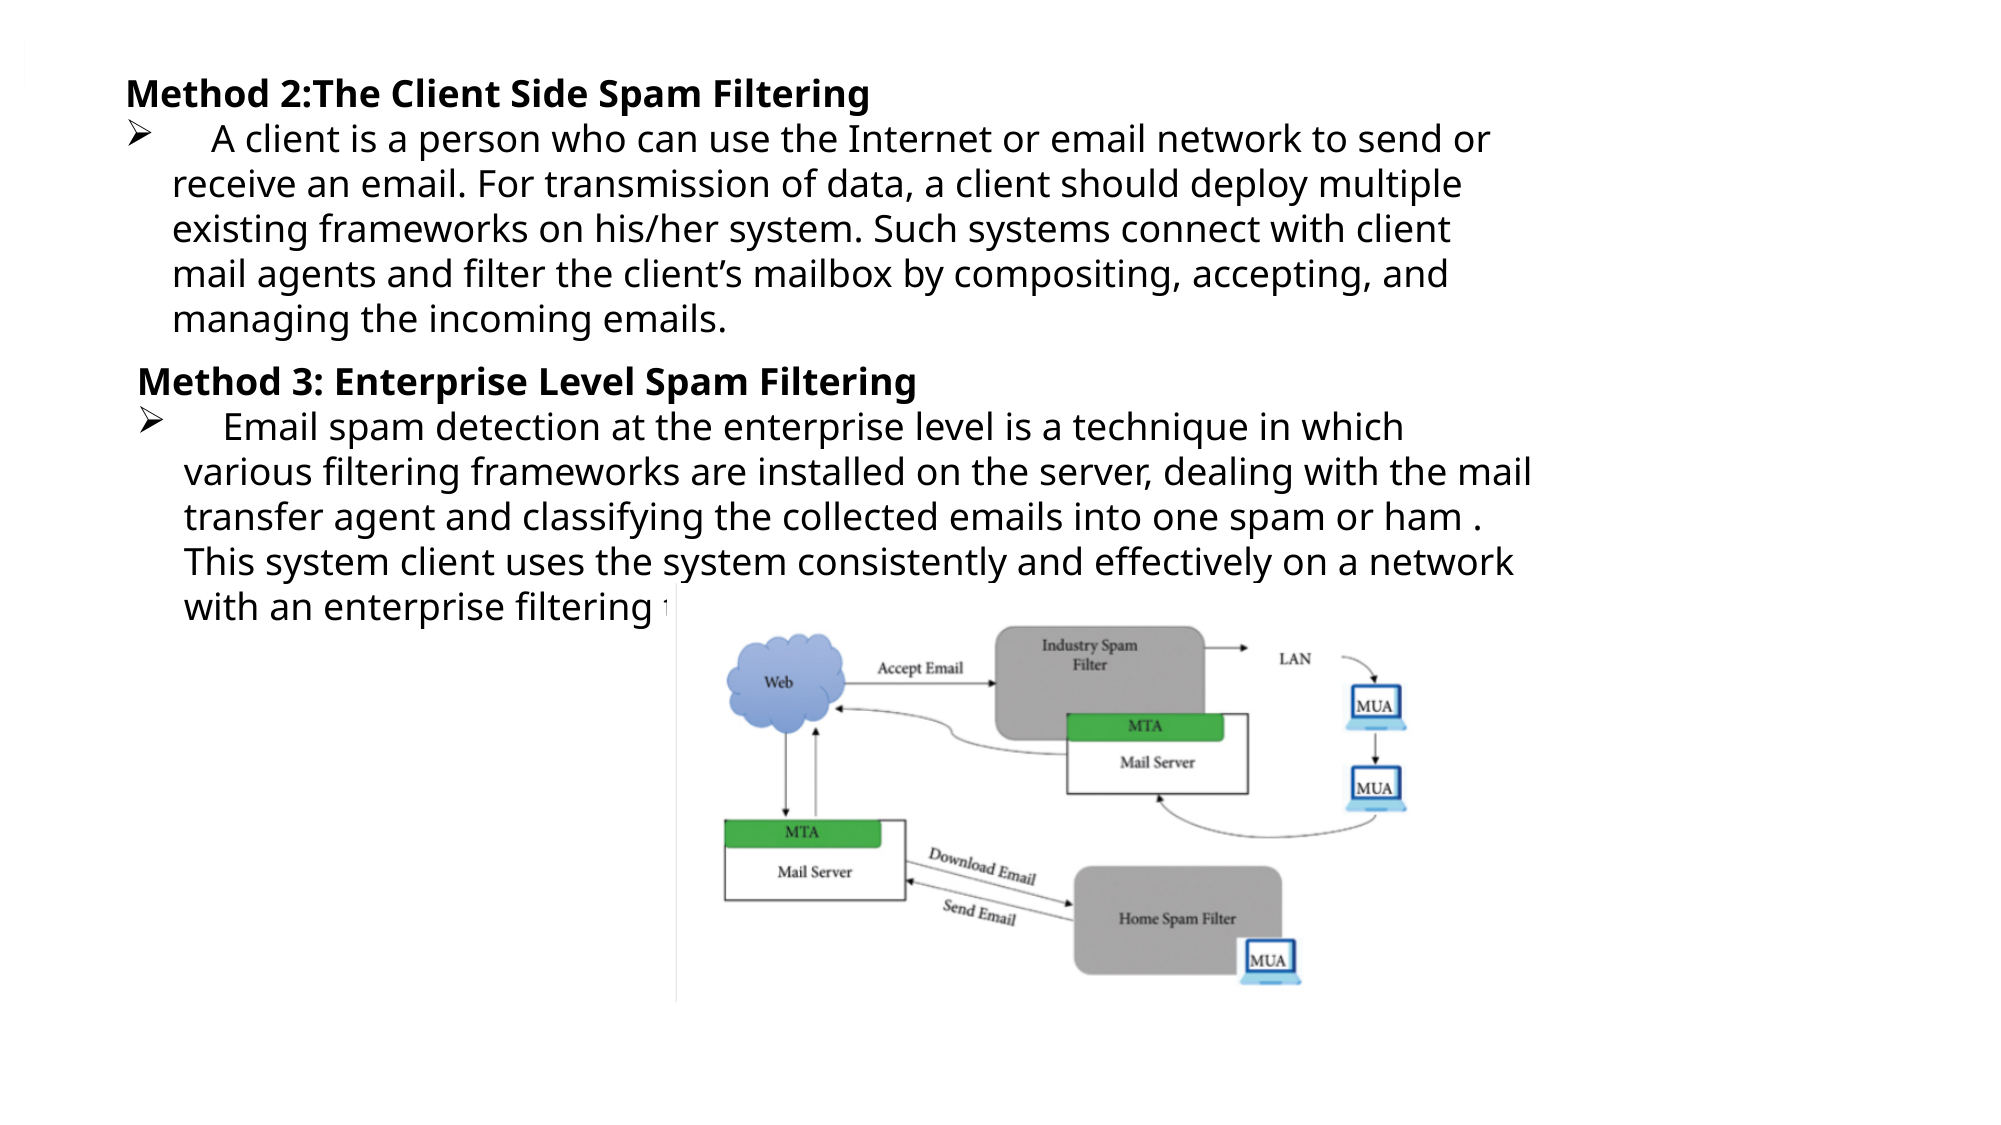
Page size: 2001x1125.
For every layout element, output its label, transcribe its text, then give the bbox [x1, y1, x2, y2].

text_box Method 3: Enterprise Level Spam Filtering Email spam detection at the enterprise level is a technique in which various filtering frameworks are installed on the server, dealing with the mail transfer agent and classifying the collected emails into one spam or ham . This system client uses the system consistently and effectively on a network with an enterprise filtering technique to filter the emails. [122, 350, 1553, 635]
picture [667, 583, 1450, 1002]
text_box Method 2:The Client Side Spam Filtering A client is a person who can use the Internet or email network to send or receive an email. For transmission of data, a client should deploy multiple existing frameworks on his/her system. Such systems connect with client mail agents and filter the client’s mailbox by compositing, accepting, and managing the incoming emails. [110, 62, 1542, 393]
